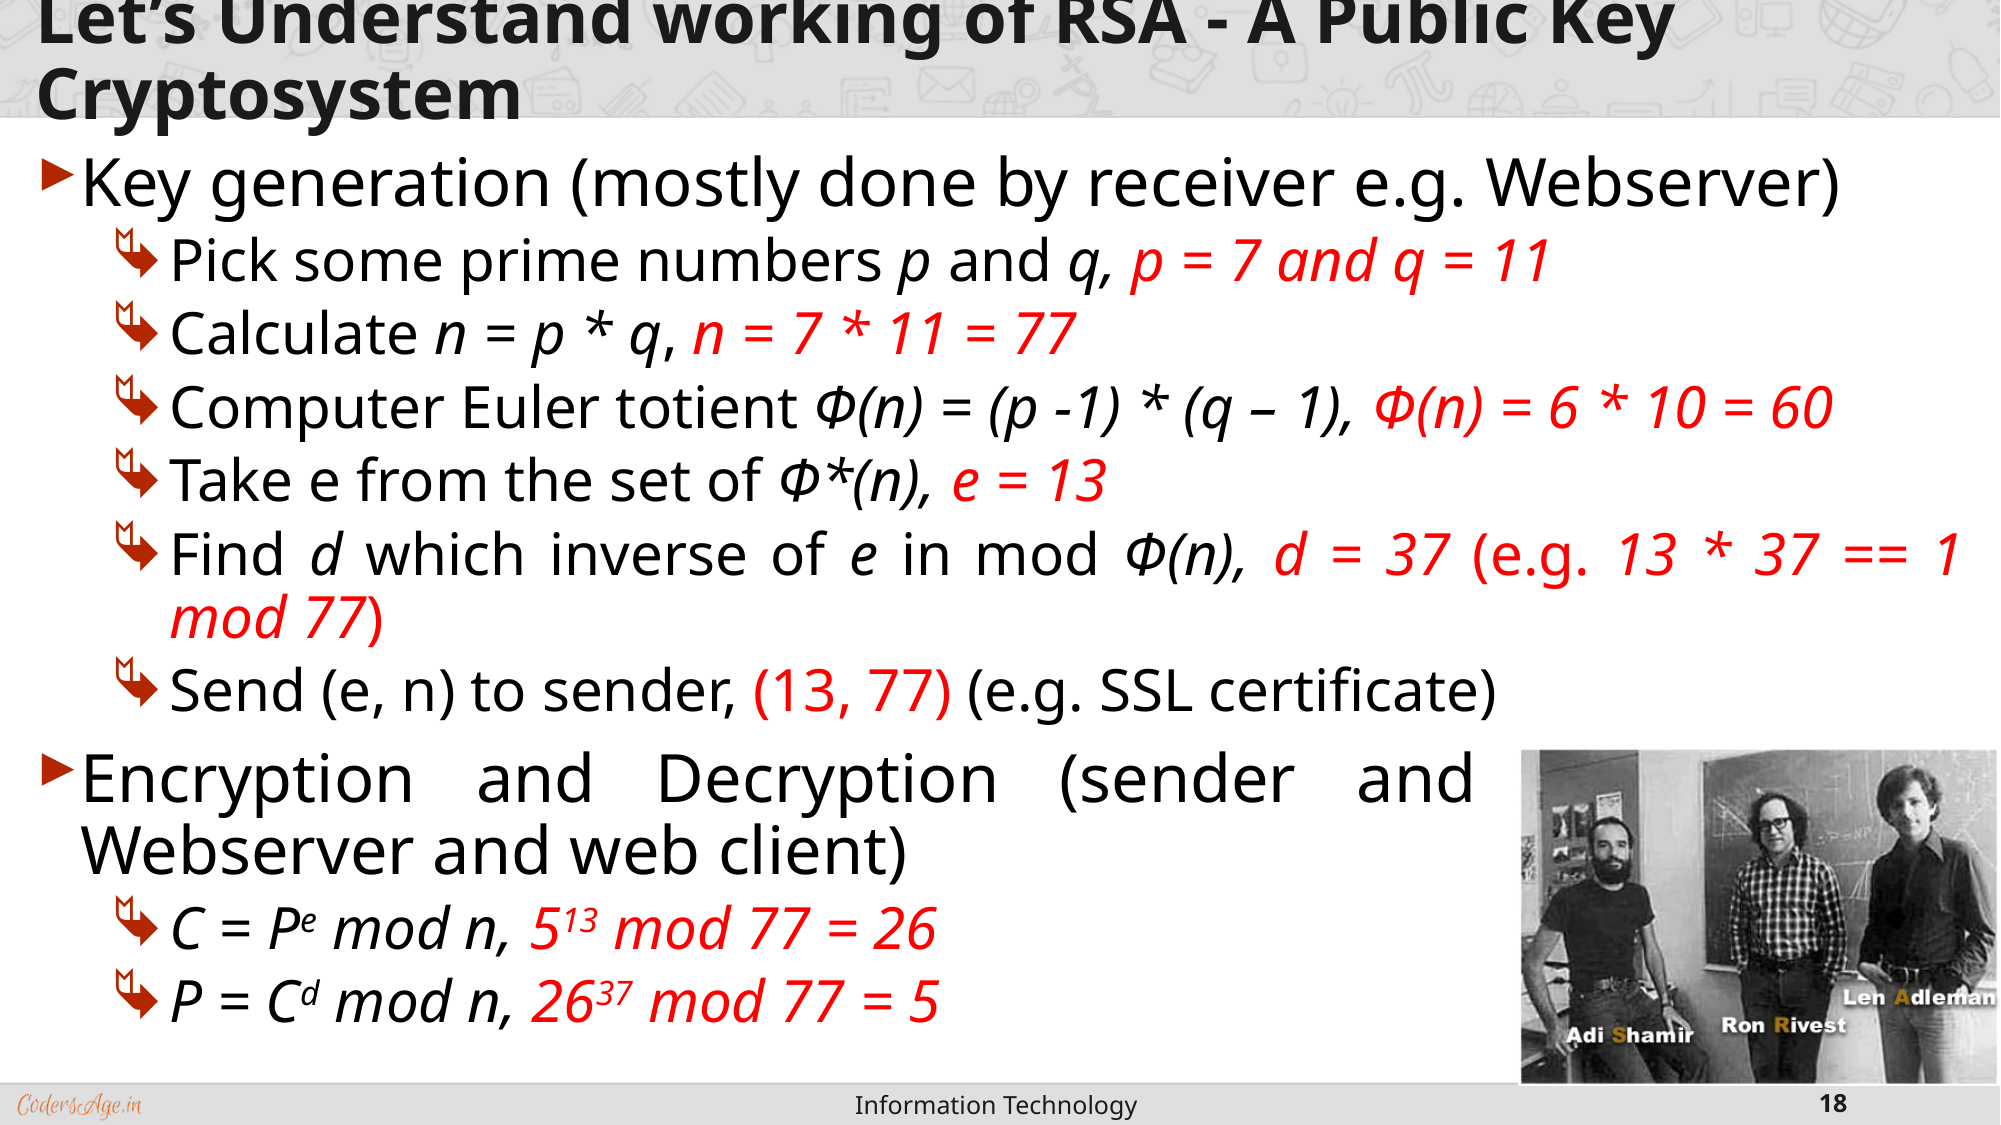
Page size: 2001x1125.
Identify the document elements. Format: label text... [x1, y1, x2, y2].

picture [1518, 748, 2000, 1086]
title Let’s Understand working of RSA - A Public Key Cryptosystem [0, 0, 2000, 117]
picture [15, 1091, 144, 1122]
list Key generation (mostly done by receiver e.g. Webserver) Pick some prime numbers p and q, p = 7 and q = 11 Calculate n = p * q, n = 7 * 11 = 77 Computer Euler totient Φ(n) = (p -1) * (q – 1), Φ(n) = 6 * 10 = 60 Take e from the set of Φ*(n), e = 13 Find d which inverse of e in mod Φ(n), d = 37 (e.g. 13 * 37 == 1 mod 77) Send (e, n) to sender, (13, 77) (e.g. SSL certificate) Encryption and Decryption (sender and receiver e.g. Webserver and web client) C = Pe mod n, 513 mod 77 = 26 P = Cd mod n, 2637 mod 77 = 5 [21, 141, 1979, 1055]
